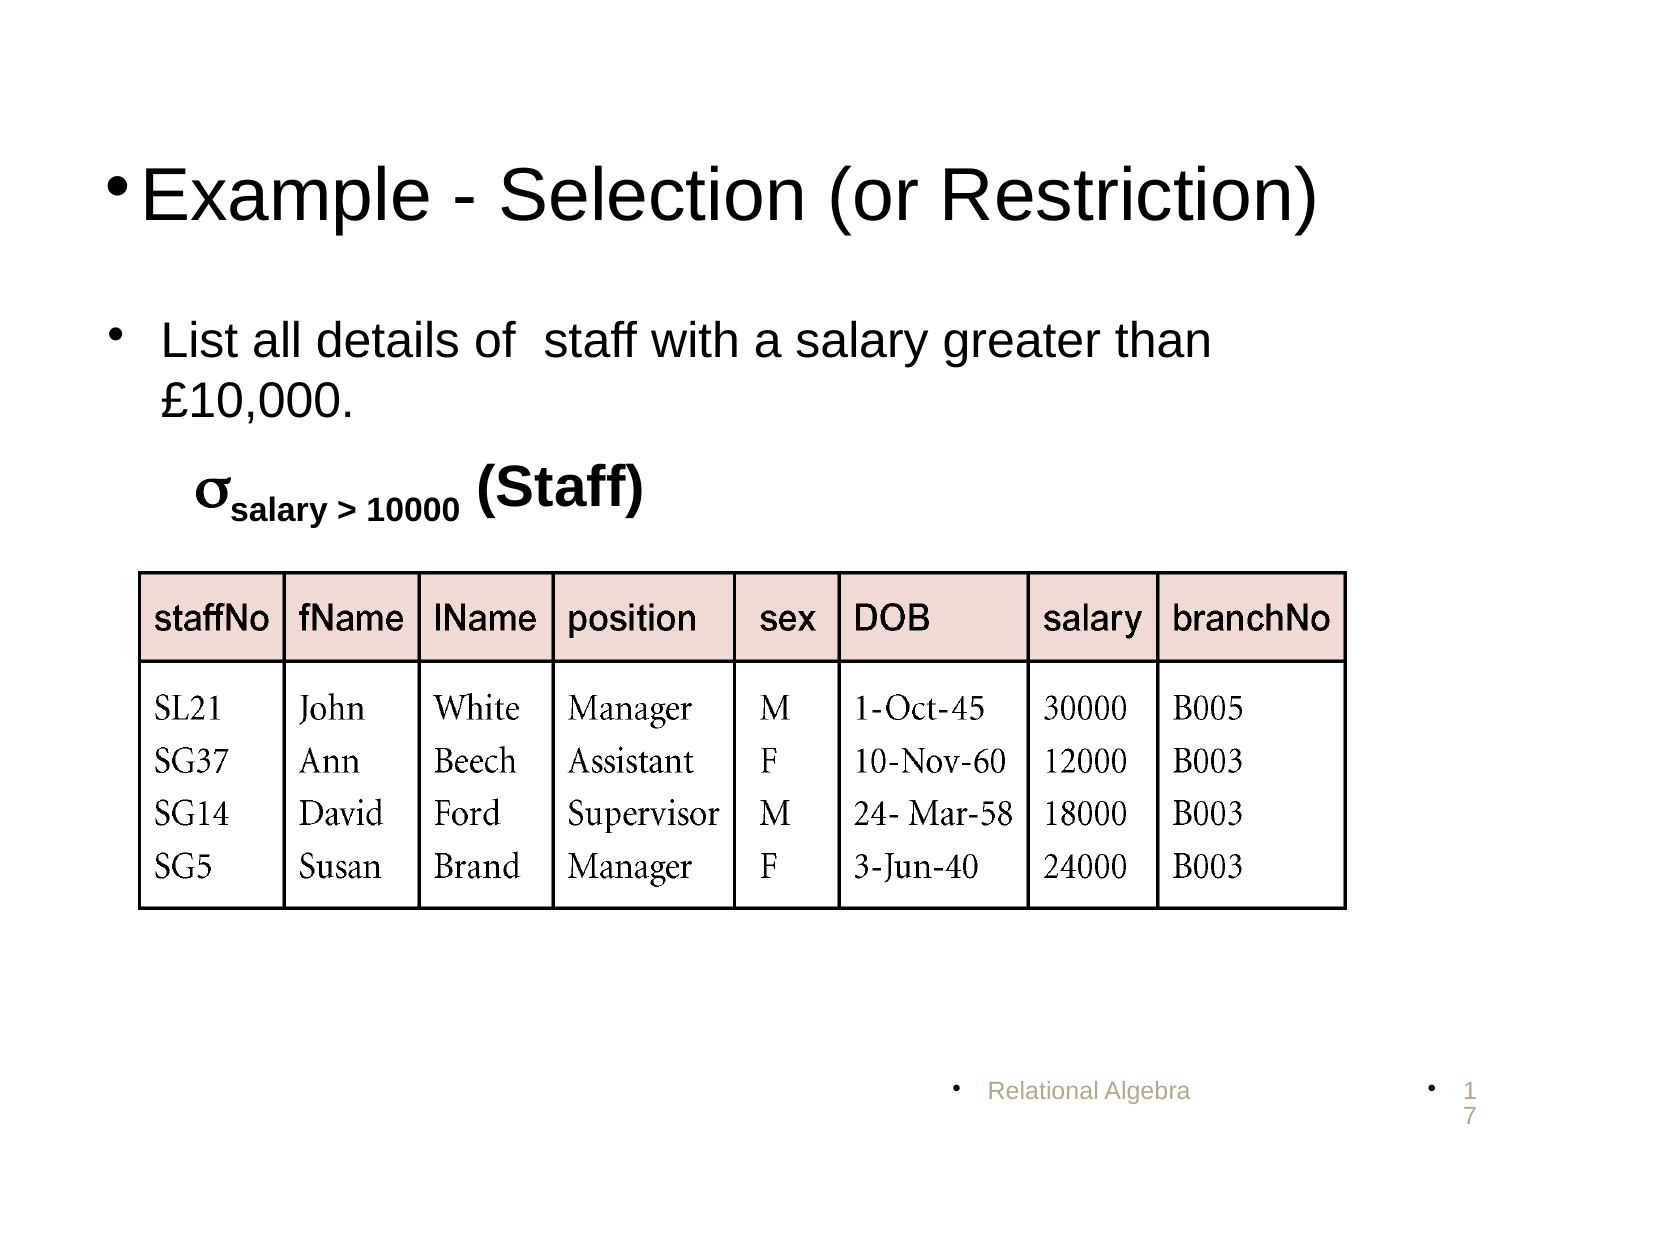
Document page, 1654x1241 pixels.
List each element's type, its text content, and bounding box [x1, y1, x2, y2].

text_box <number> [1412, 1034, 1488, 1113]
picture [124, 549, 1376, 926]
text_box List all details of staff with a salary greater than £10,000. salary > 10000 (Staff)‏ [74, 299, 1425, 938]
text_box Example - Selection (or Restriction)‏ [74, 118, 1350, 263]
text_box Relational Algebra [937, 1034, 1412, 1113]
